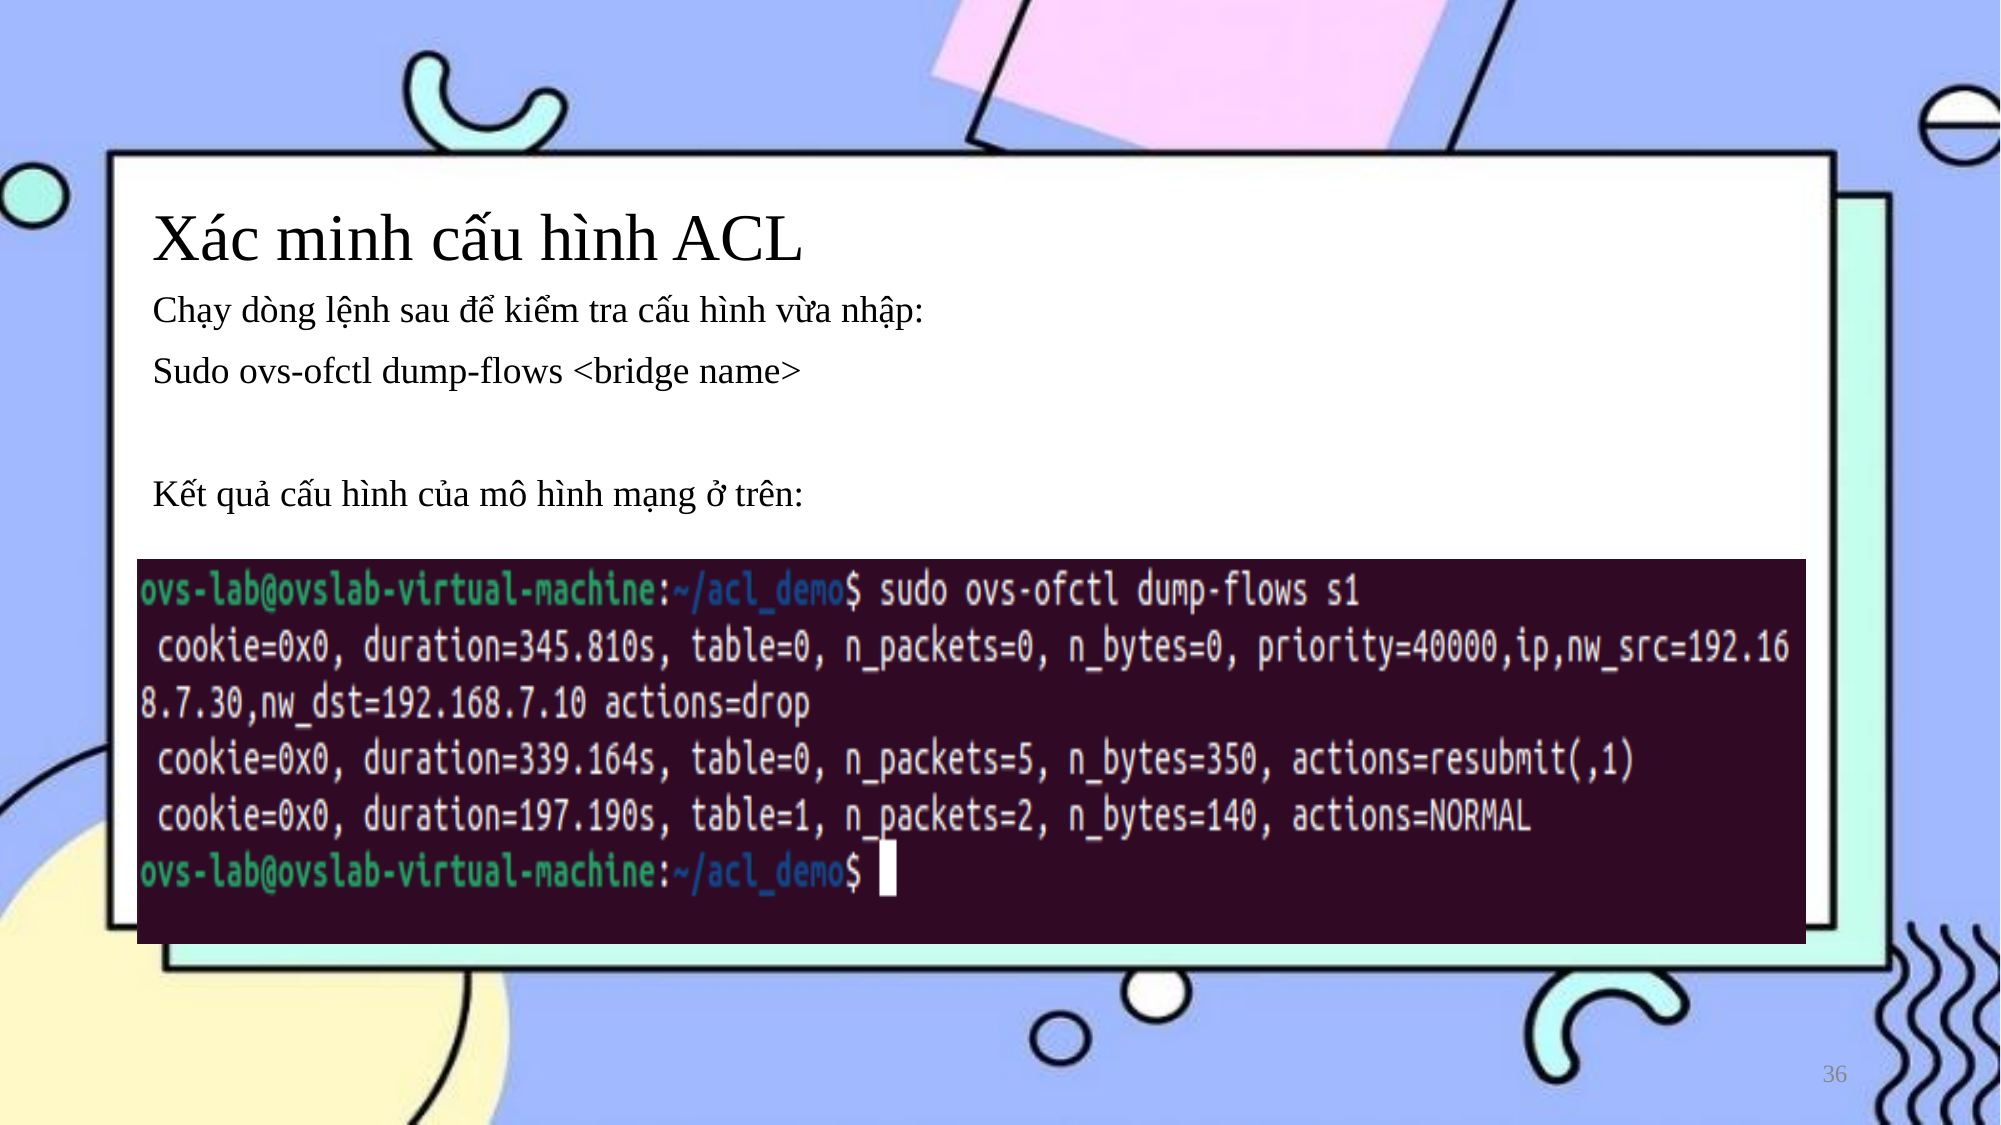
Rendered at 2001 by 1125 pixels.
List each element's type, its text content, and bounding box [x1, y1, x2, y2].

picture [0, 0, 2001, 1125]
list Chạy dòng lệnh sau để kiểm tra cấu hình vừa nhập: Sudo ovs-ofctl dump-flows <bridge name> Kết quả cấu hình của mô hình mạng ở trên: [137, 282, 1550, 559]
slide_number ‹#› [1412, 1042, 1863, 1103]
title Xác minh cấu hình ACL [137, 75, 1358, 282]
